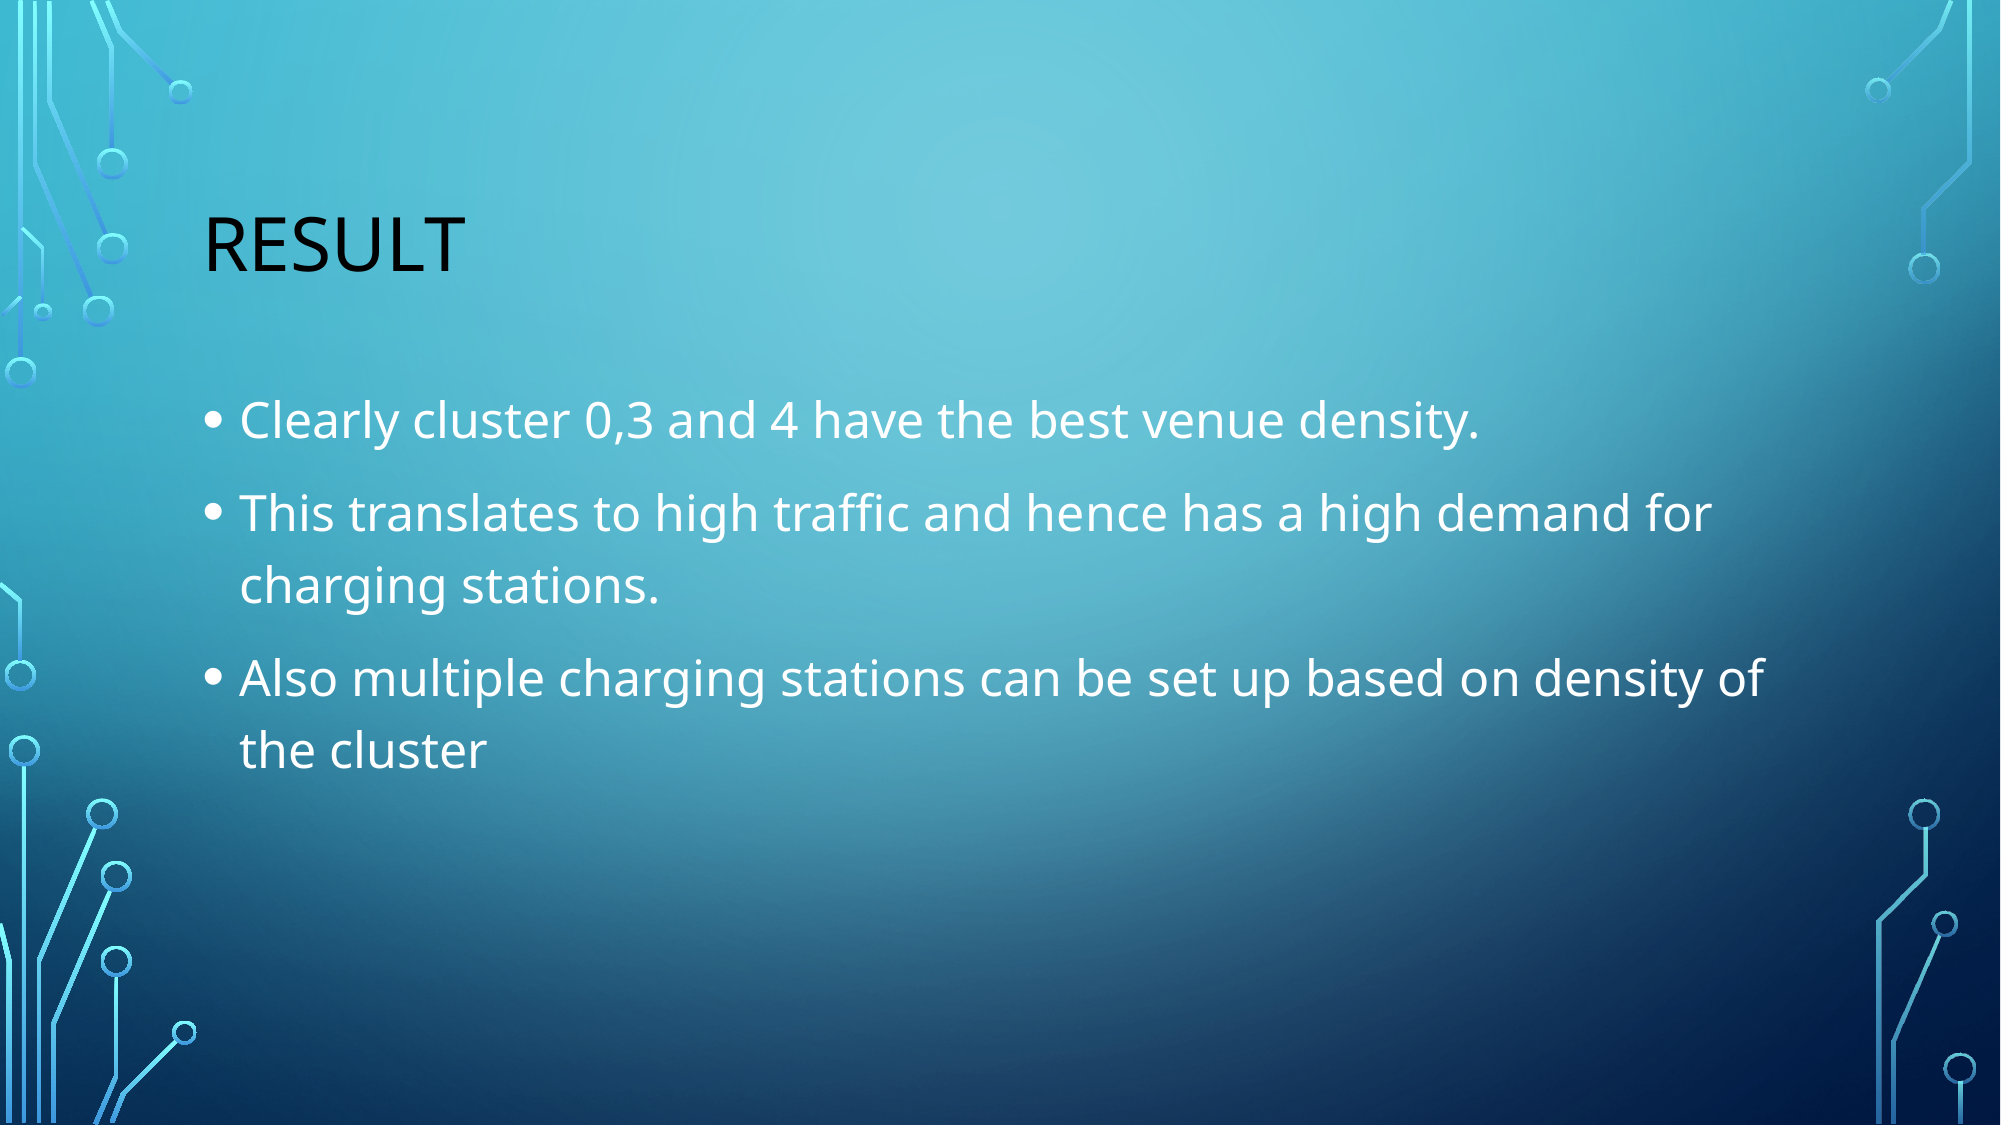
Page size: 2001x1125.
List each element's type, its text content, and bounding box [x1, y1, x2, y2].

title Result [187, 126, 1813, 369]
list Clearly cluster 0,3 and 4 have the best venue density. This translates to high traffic and hence has a high demand for charging stations. Also multiple charging stations can be set up based on density of the cluster [187, 369, 1813, 950]
